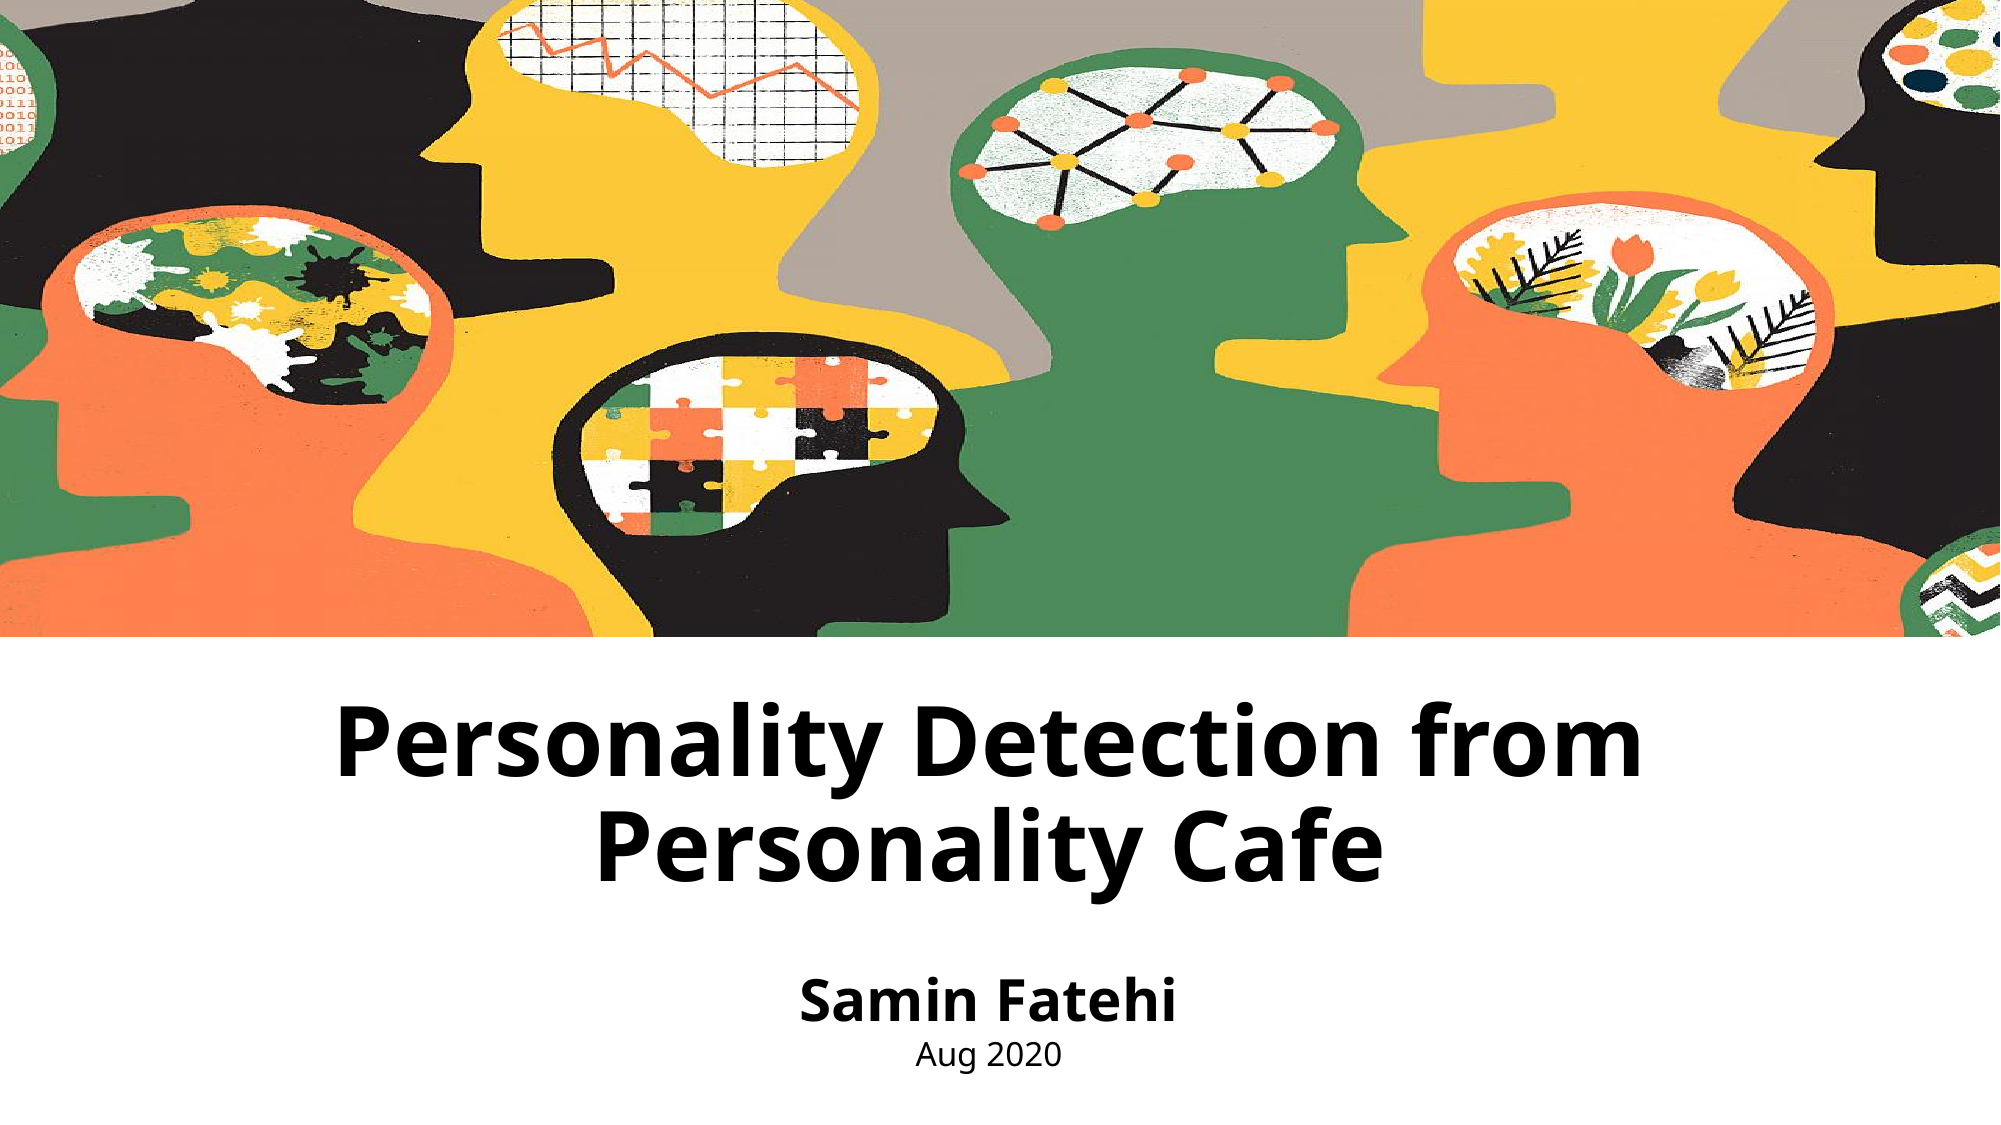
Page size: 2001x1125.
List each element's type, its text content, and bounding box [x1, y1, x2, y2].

picture [0, 0, 2000, 637]
text_box Samin Fatehi Aug 2020 [785, 956, 1194, 1081]
title Personality Detection from Personality Cafe [239, 682, 1740, 911]
